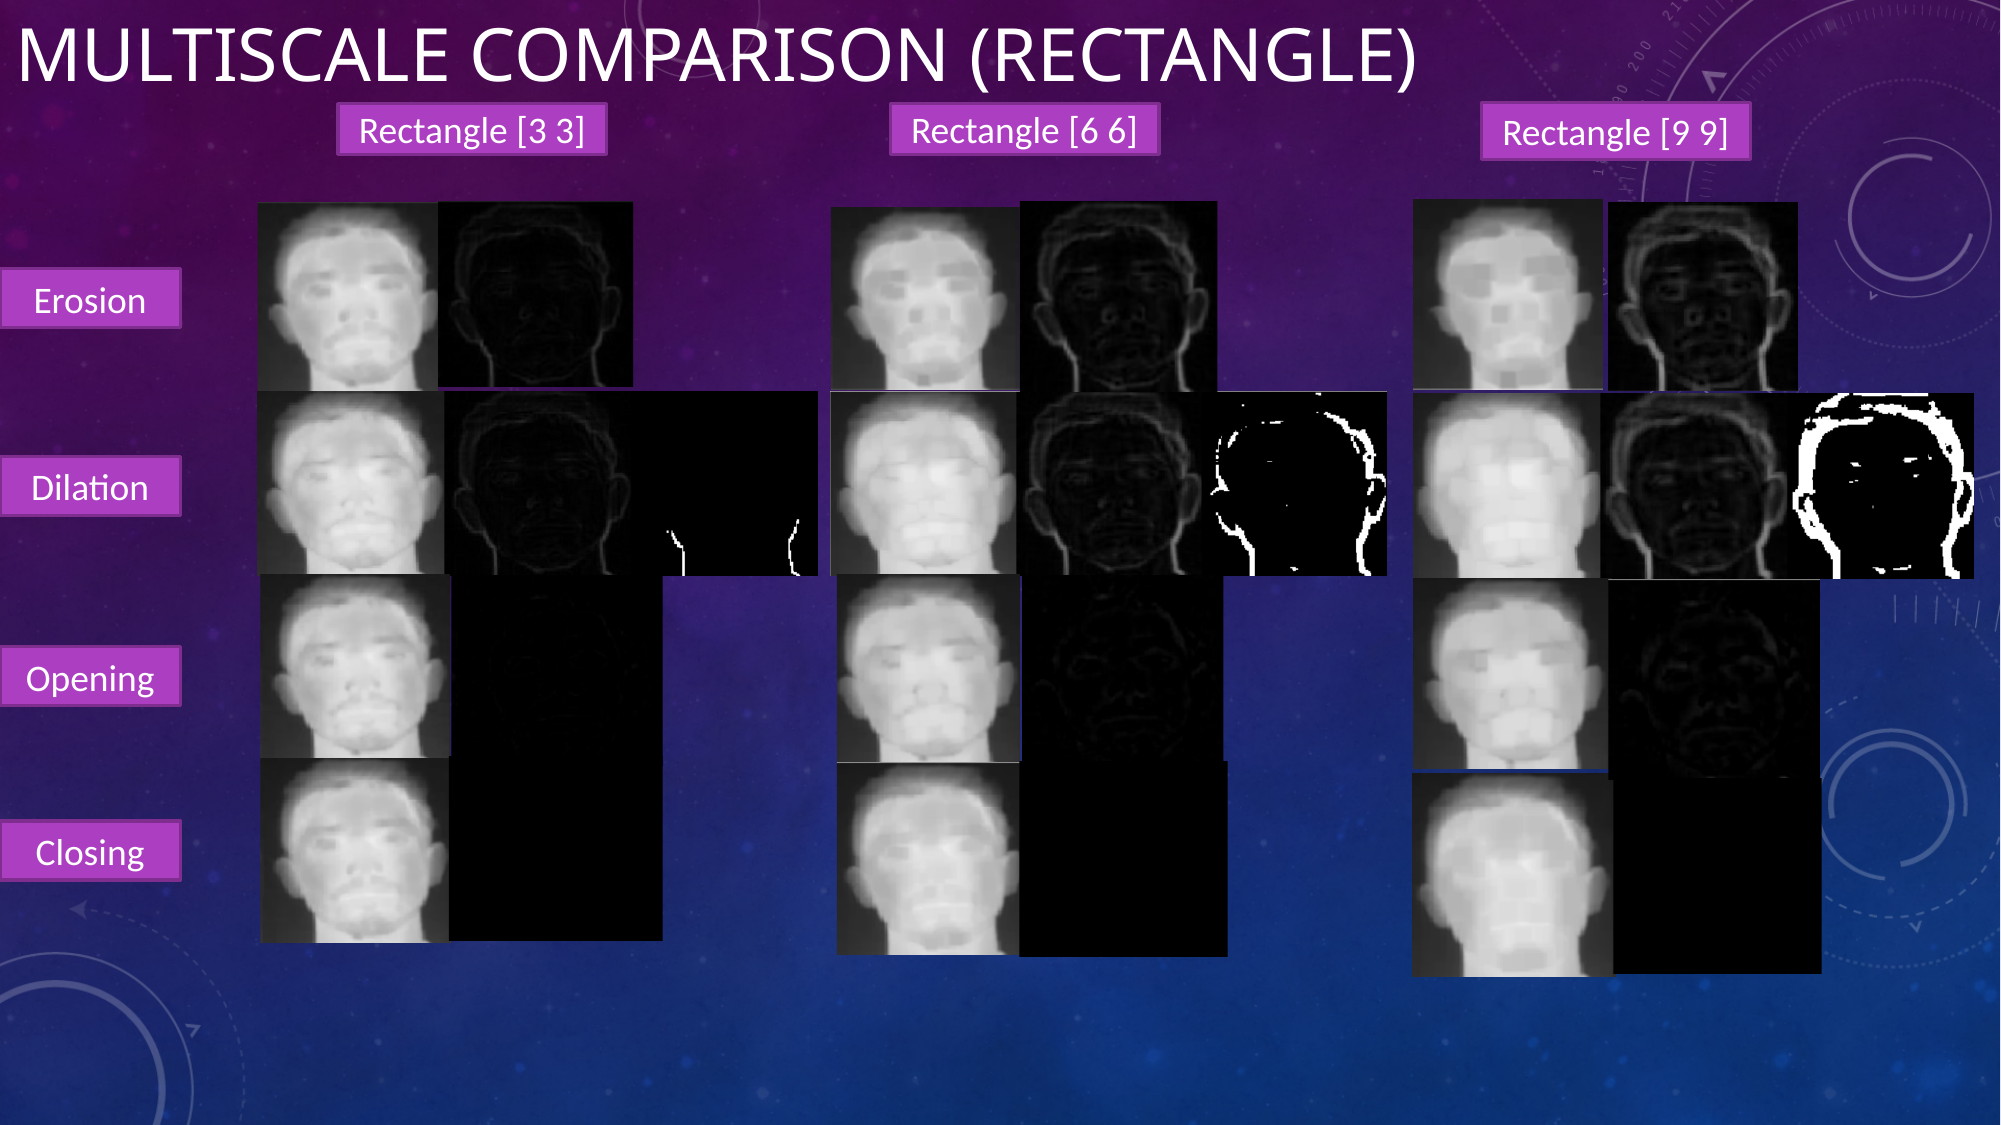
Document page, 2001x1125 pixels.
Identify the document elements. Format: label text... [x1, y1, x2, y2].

text_box Rectangle [6 6] [889, 102, 1161, 156]
text_box Rectangle [9 9] [1480, 101, 1752, 161]
title Multiscale Comparison (Rectangle) [0, 0, 1662, 104]
text_box Closing [0, 819, 182, 882]
text_box Erosion [0, 267, 182, 329]
text_box Opening [0, 645, 182, 707]
picture [0, 0, 2001, 1125]
text_box Dilation [0, 455, 182, 517]
text_box Rectangle [3 3] [336, 102, 608, 156]
